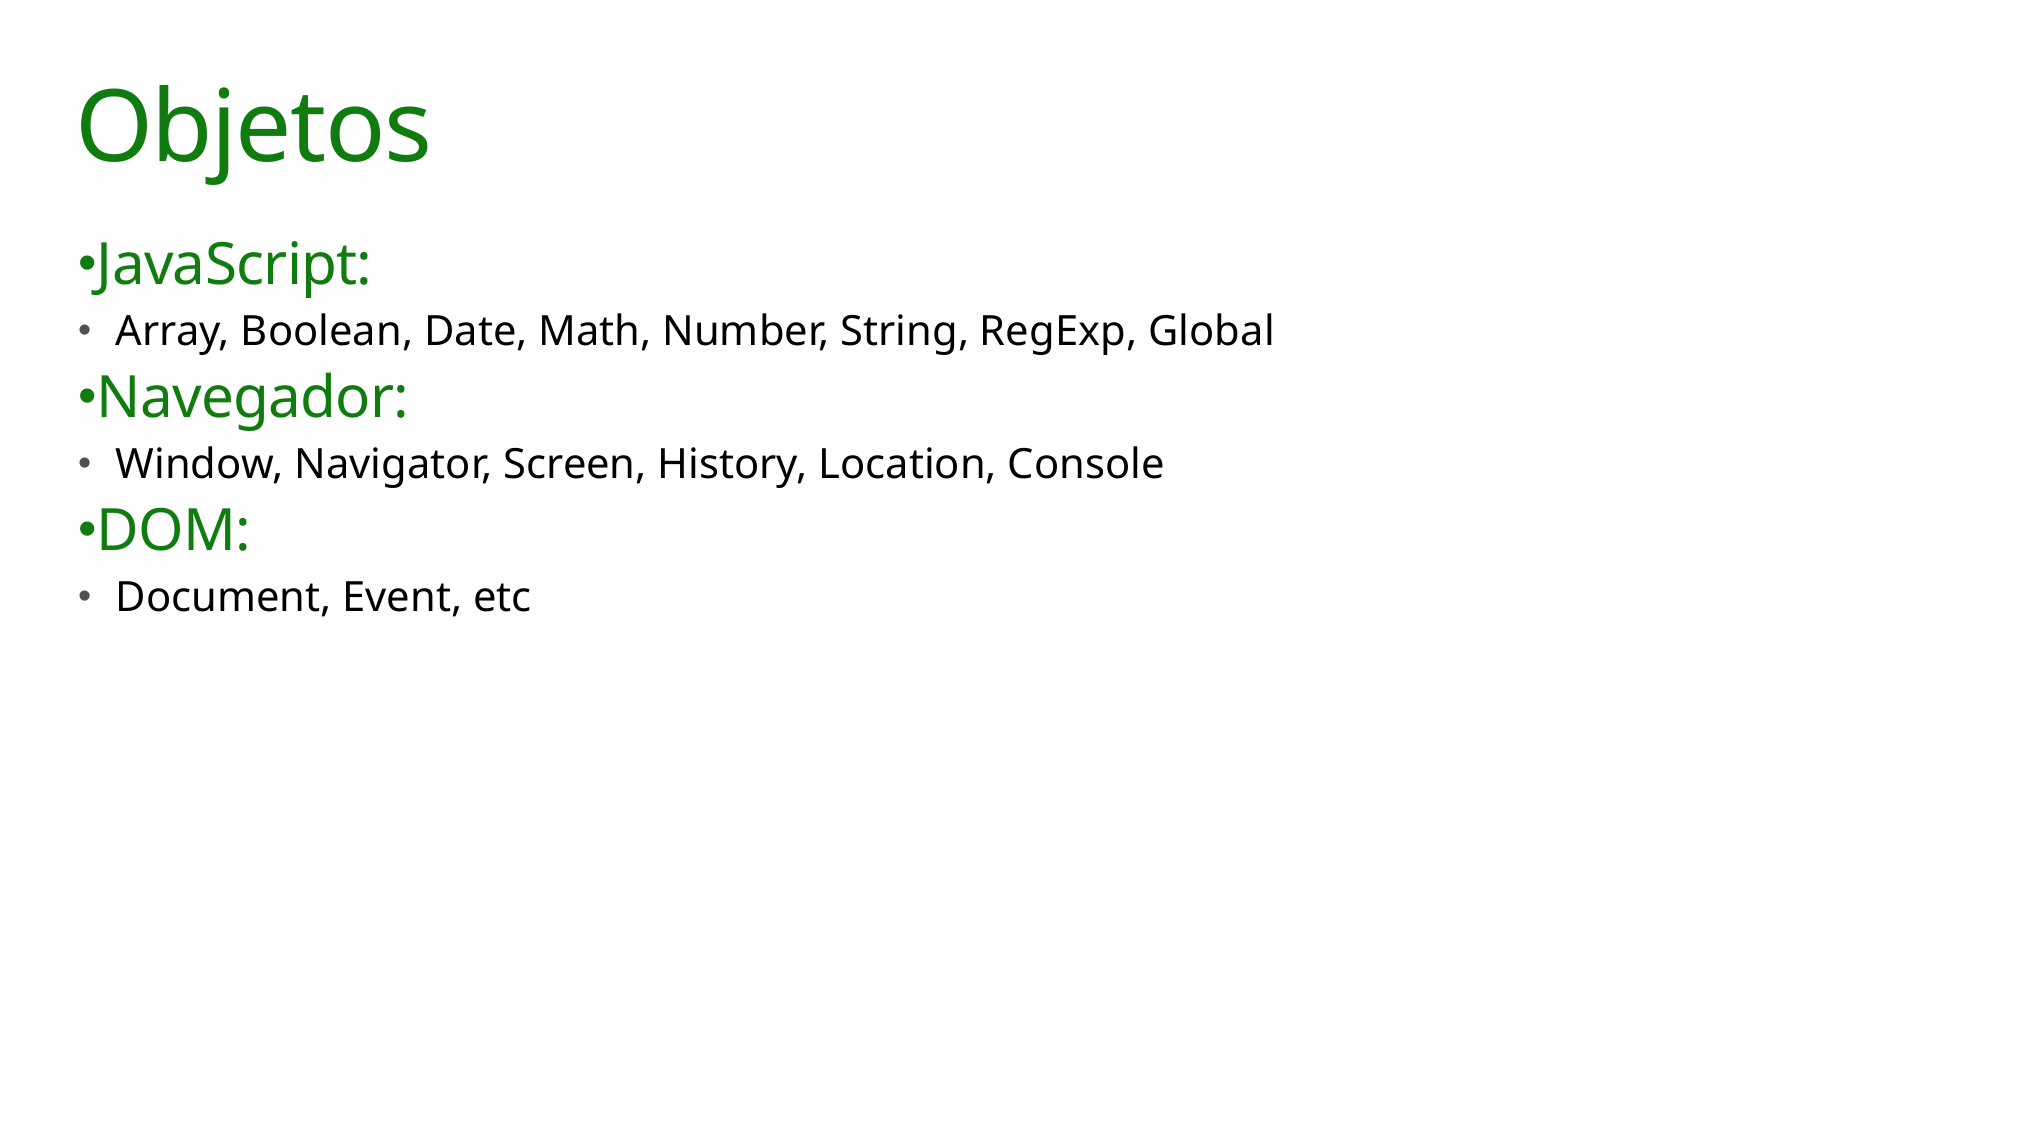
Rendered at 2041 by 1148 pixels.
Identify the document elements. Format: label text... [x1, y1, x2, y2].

list JavaScript: Array, Boolean, Date, Math, Number, String, RegExp, Global Navegador: Window, Navigator, Screen, History, Location, Console DOM: Document, Event, etc [60, 225, 1980, 634]
title Objetos [60, 60, 1980, 210]
